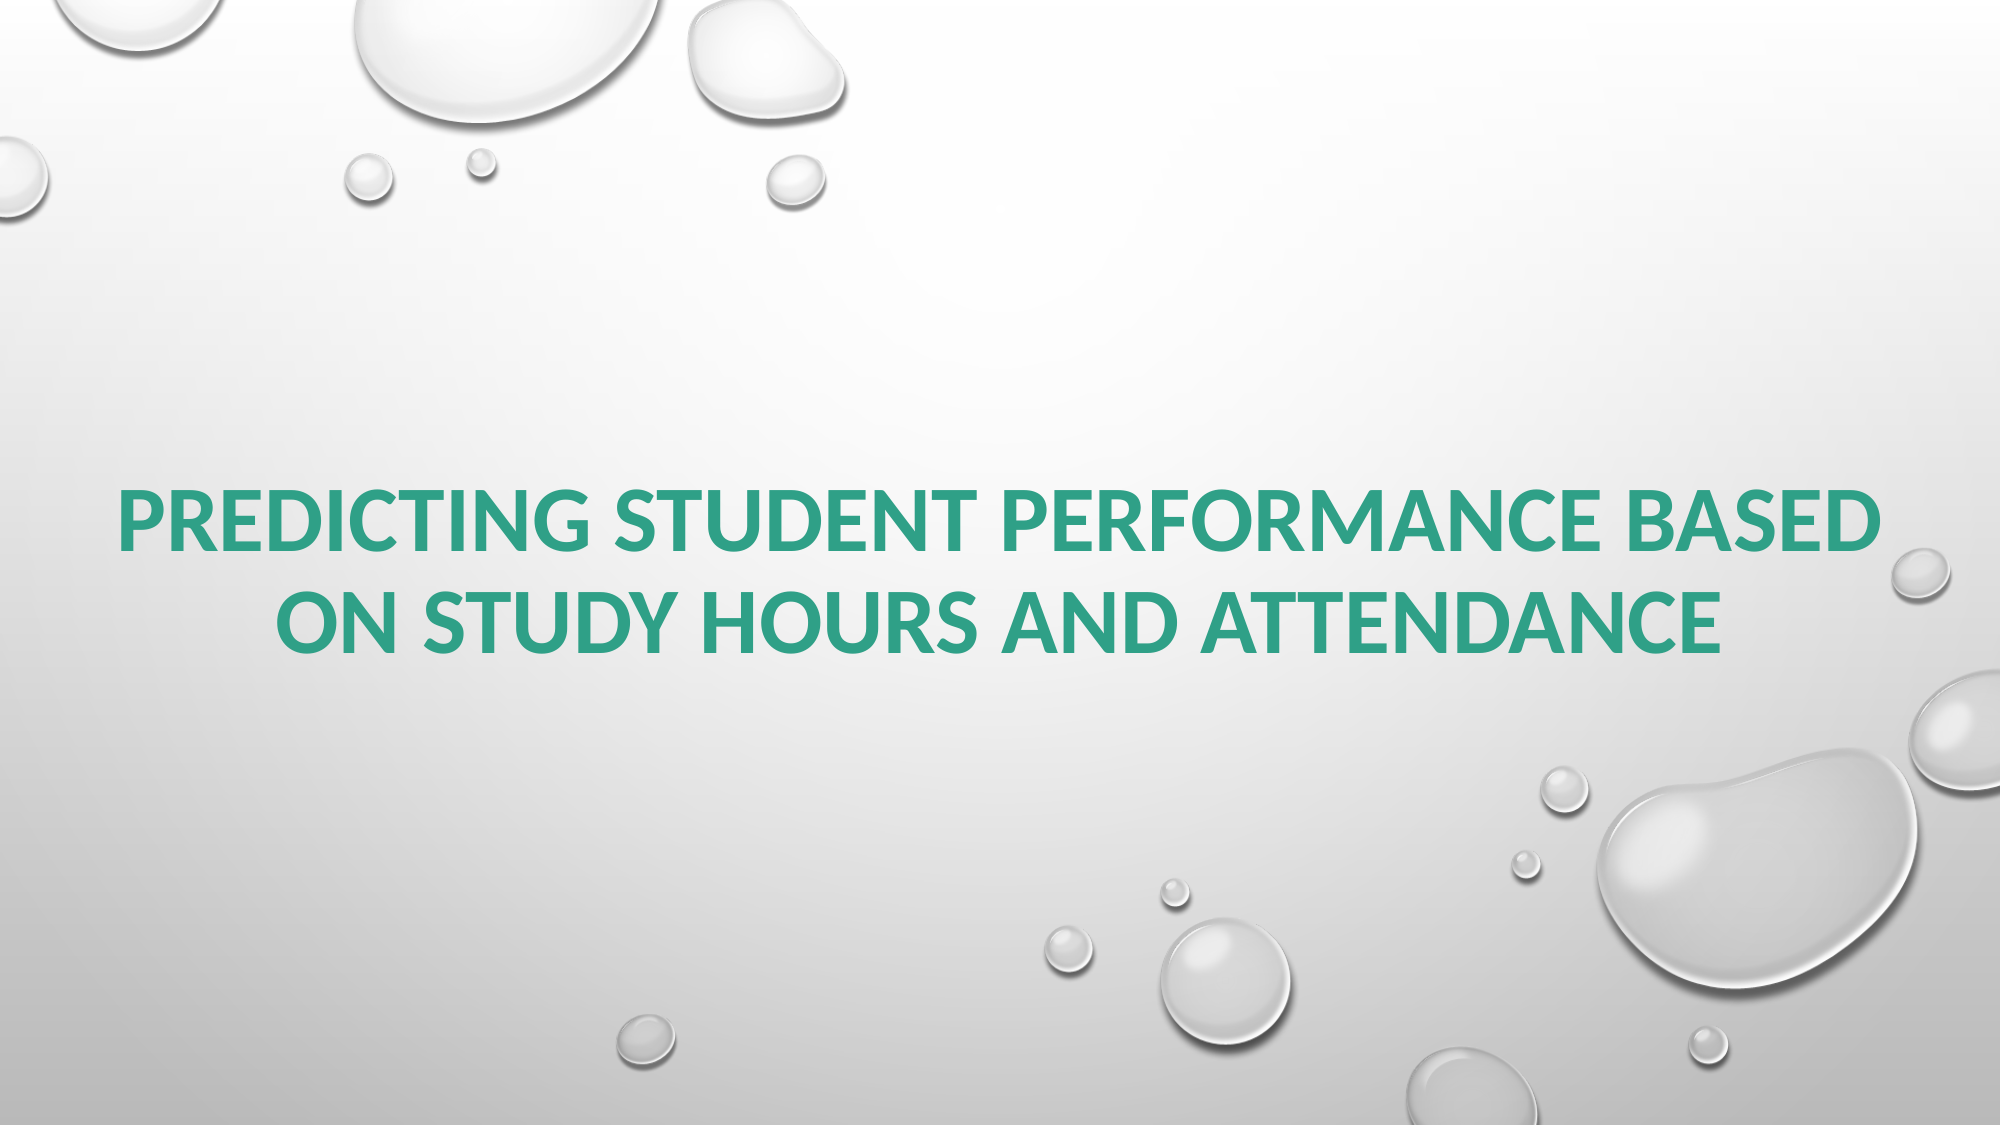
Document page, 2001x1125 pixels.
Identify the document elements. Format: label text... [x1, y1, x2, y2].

picture [0, 0, 2000, 1125]
title Predicting Student Performance Based on Study Hours and Attendance [90, 375, 1910, 682]
